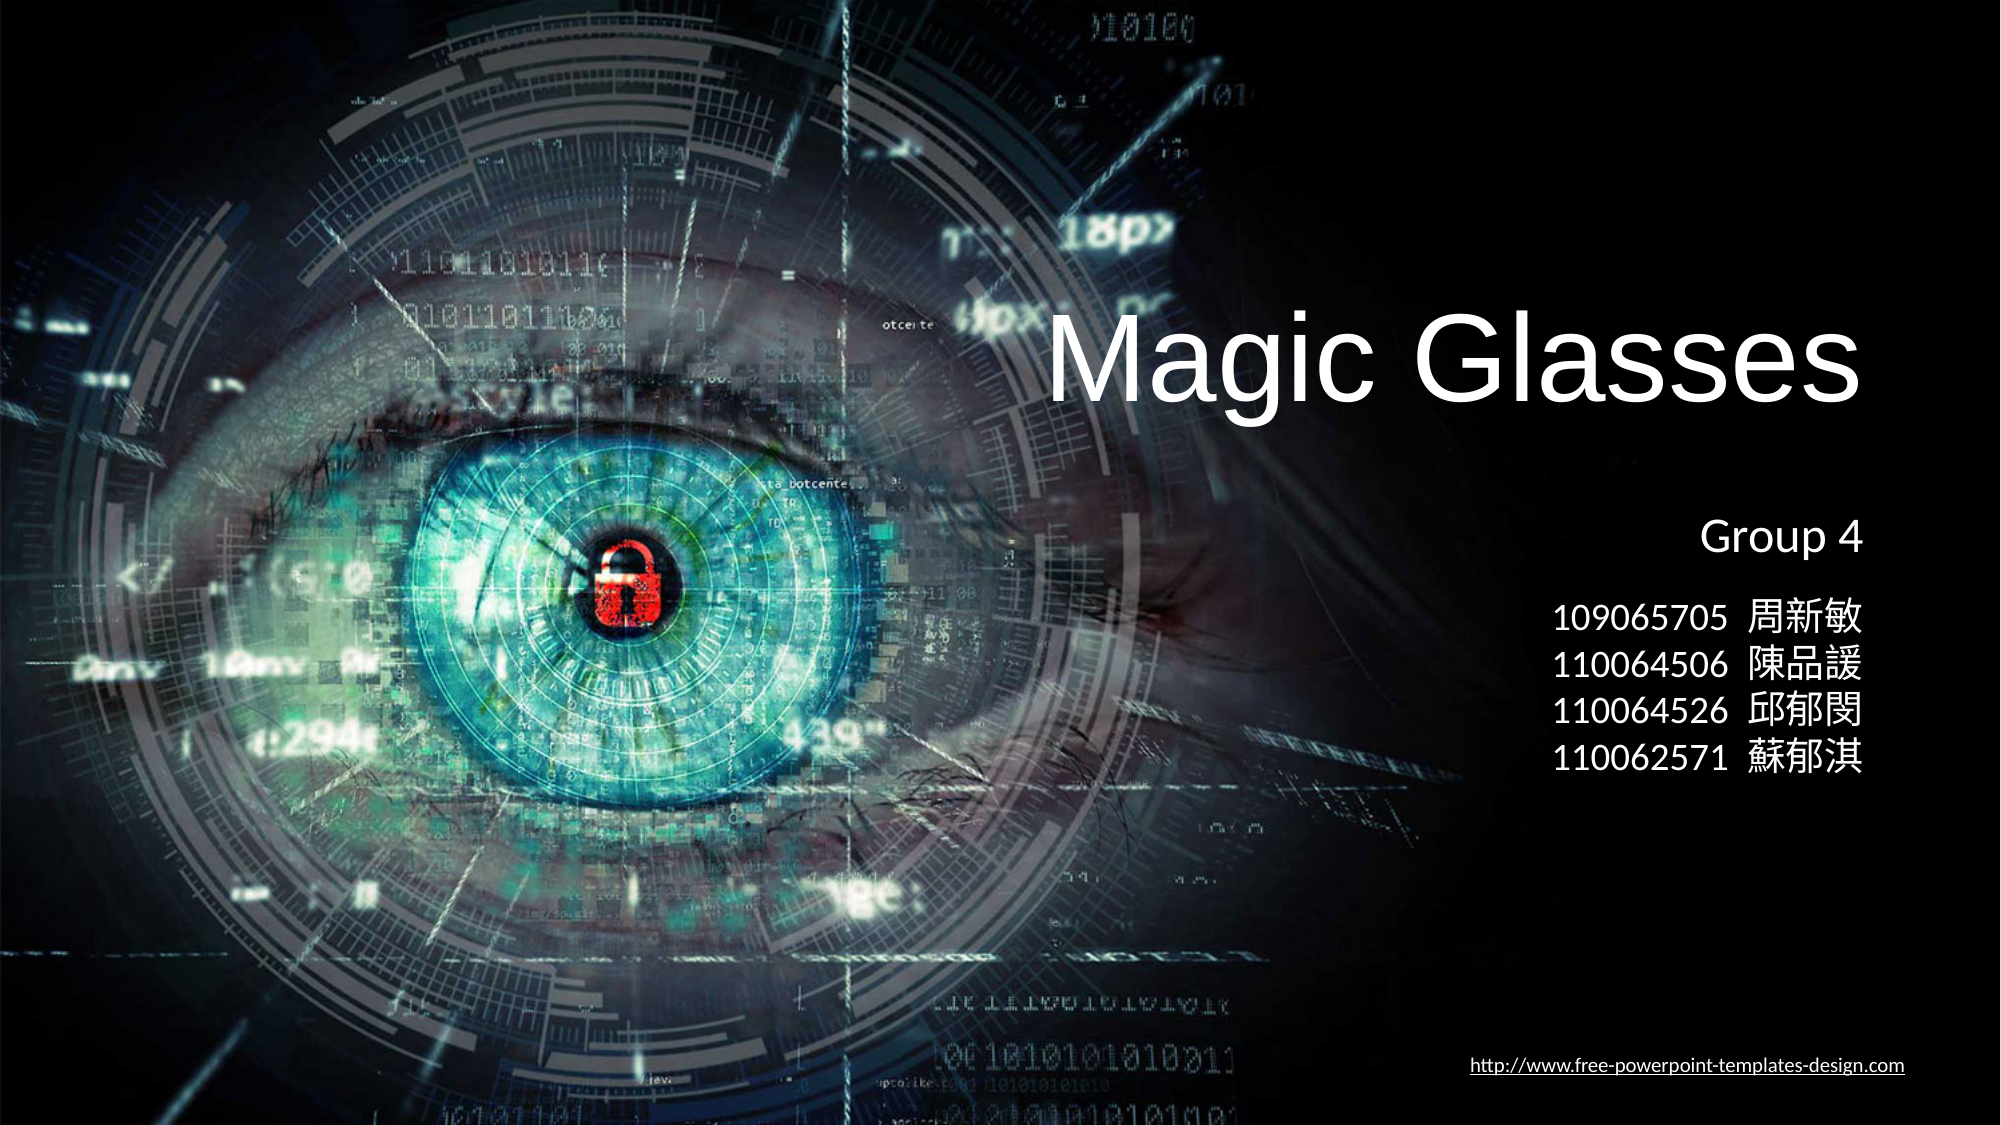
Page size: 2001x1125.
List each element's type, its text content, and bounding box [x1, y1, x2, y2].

text_box Magic Glasses [936, 269, 1879, 434]
text_box 109065705 周新敏 110064506 陳品諼 110064526 邱郁閔 110062571 蘇郁淇 [936, 584, 1879, 786]
picture [0, 0, 2001, 1125]
text_box http://www.free-powerpoint-templates-design.com [978, 1044, 1920, 1085]
text_box Group 4 [936, 495, 1879, 570]
